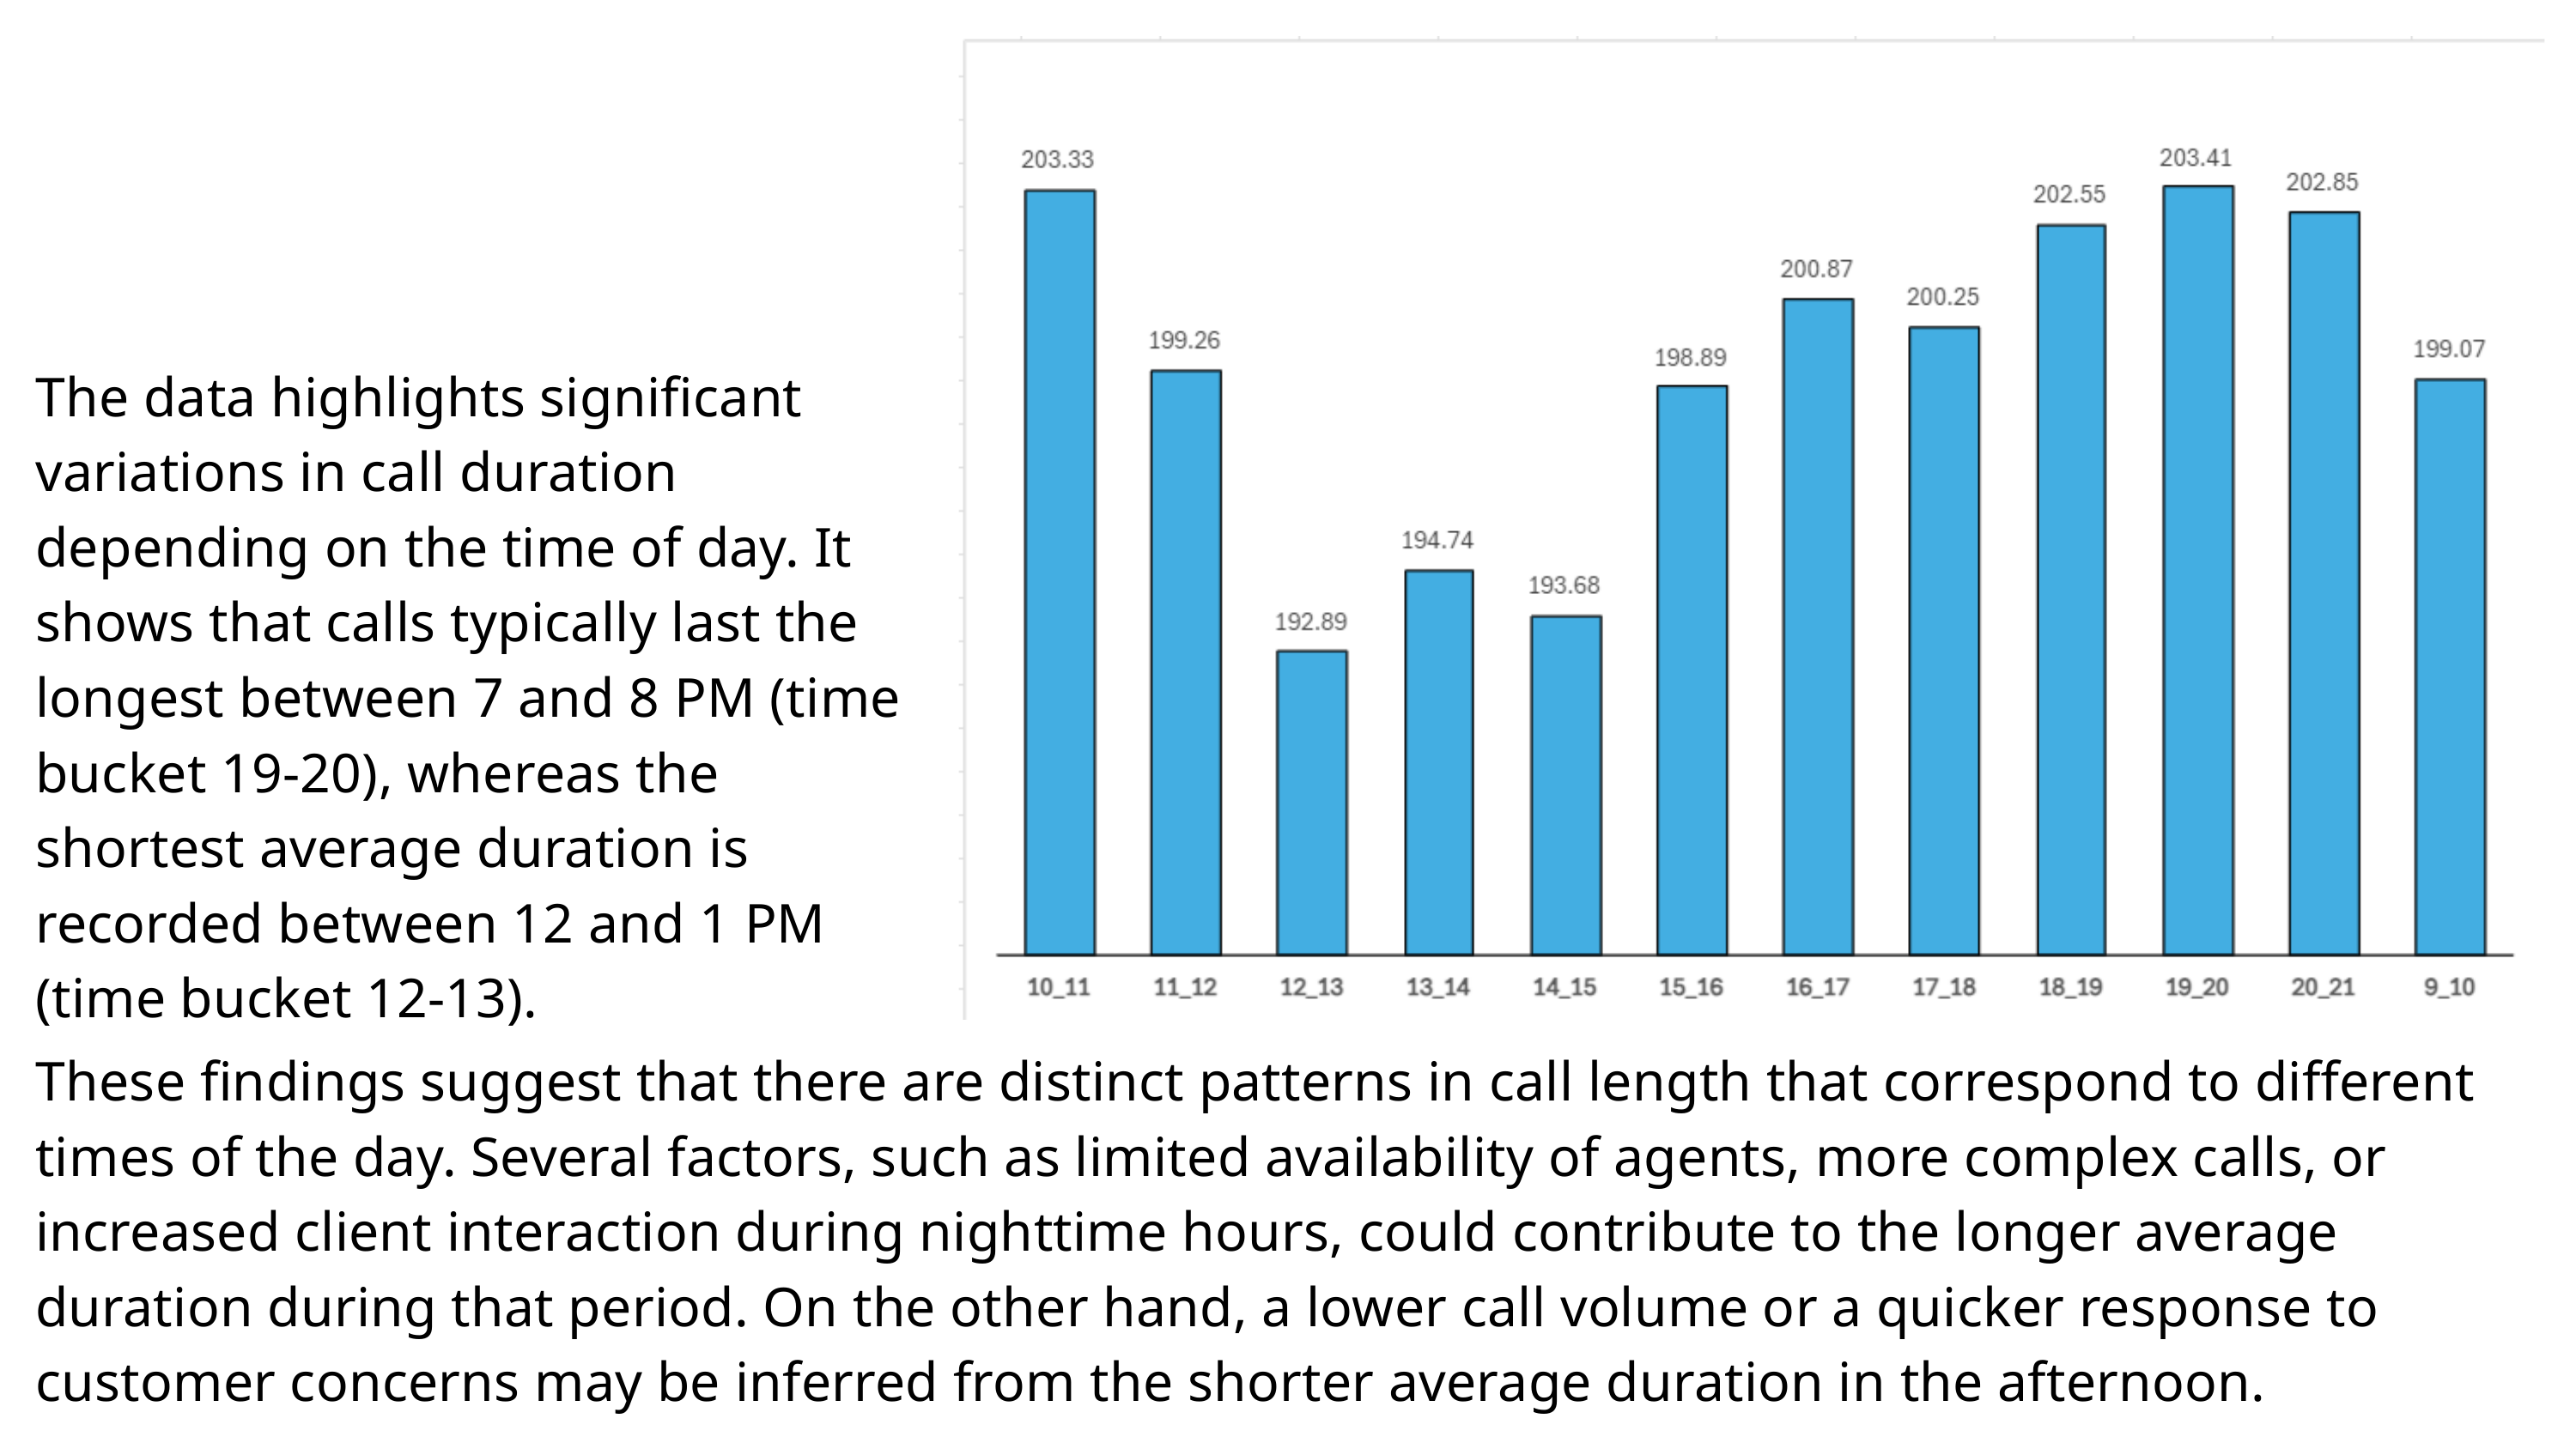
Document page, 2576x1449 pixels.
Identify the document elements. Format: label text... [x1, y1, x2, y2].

text_box These findings suggest that there are distinct patterns in call length that correspond to different times of the day. Several factors, such as limited availability of agents, more complex calls, or increased client interaction during nighttime hours, could contribute to the longer average duration during that period. On the other hand, a lower call volume or a quicker response to customer concerns may be inferred from the shorter average duration in the afternoon. [35, 1036, 2541, 1413]
text_box The data highlights significant variations in call duration depending on the time of day. It shows that calls typically last the longest between 7 and 8 PM (time bucket 19-20), whereas the shortest average duration is recorded between 12 and 1 PM (time bucket 12-13). [35, 352, 937, 1028]
text_box [958, 36, 2545, 1020]
